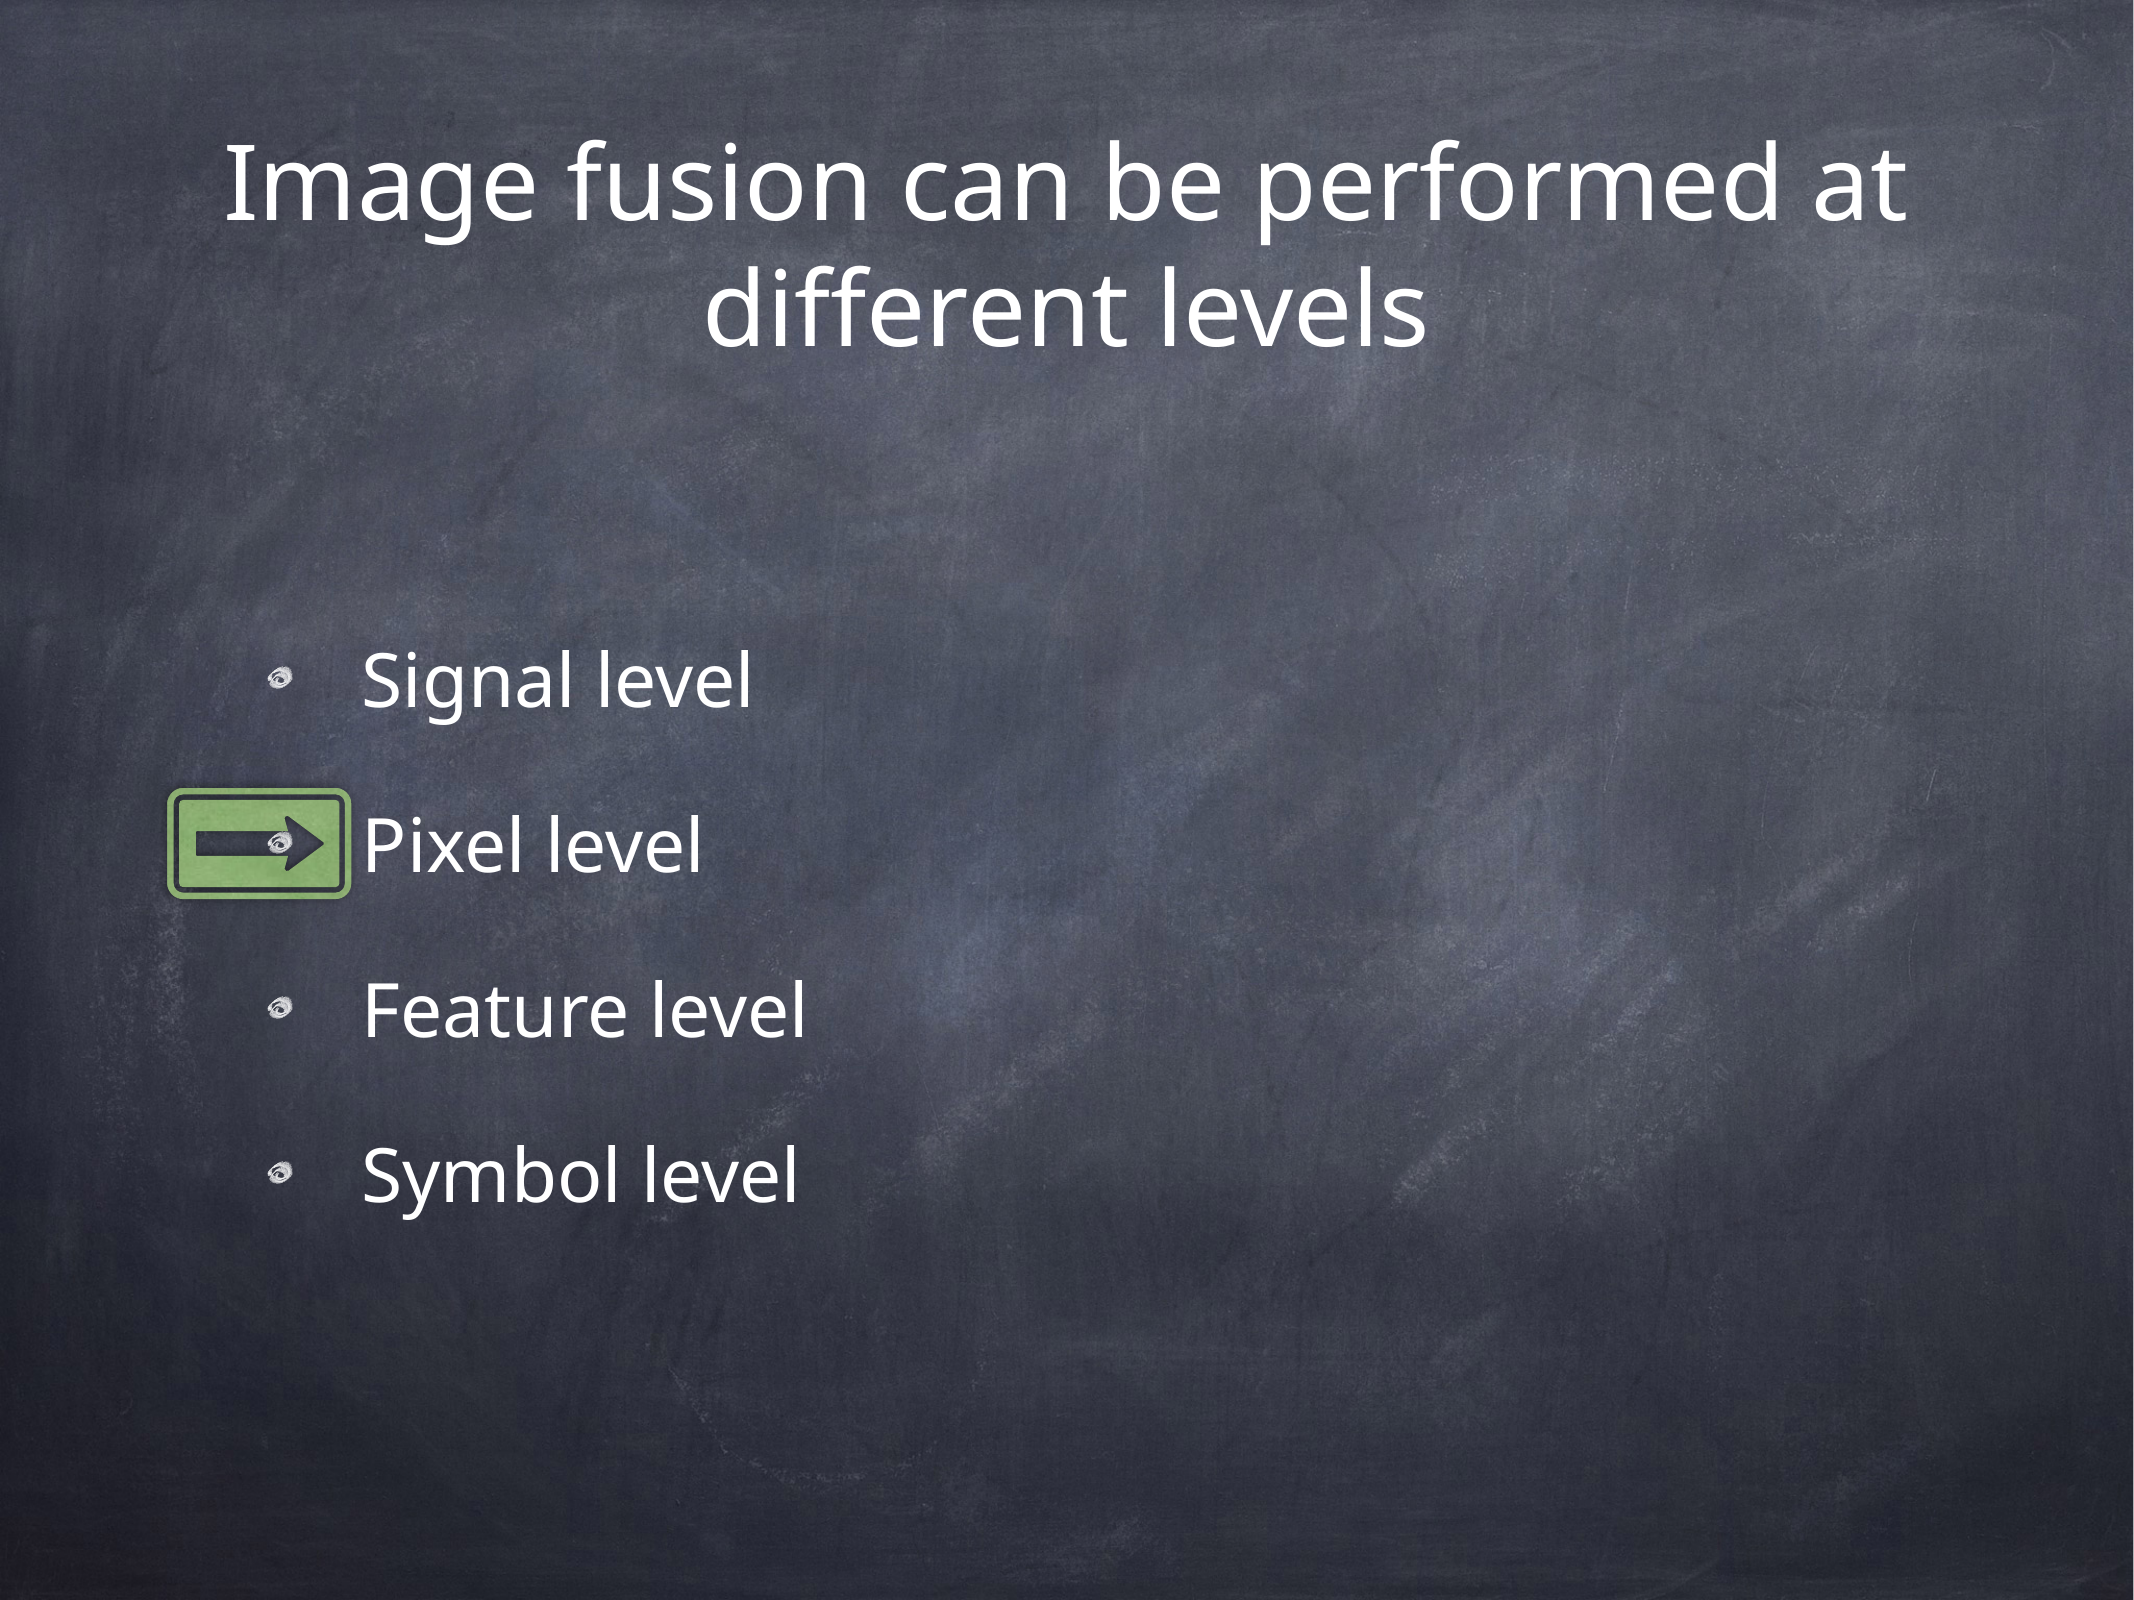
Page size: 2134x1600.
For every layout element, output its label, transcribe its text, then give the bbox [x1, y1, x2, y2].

text_box [167, 788, 352, 900]
list Signal level Pixel level Feature level Symbol level [258, 453, 1977, 1397]
picture [0, 0, 2134, 1600]
title Image fusion can be performed at different levels [207, 32, 1926, 451]
